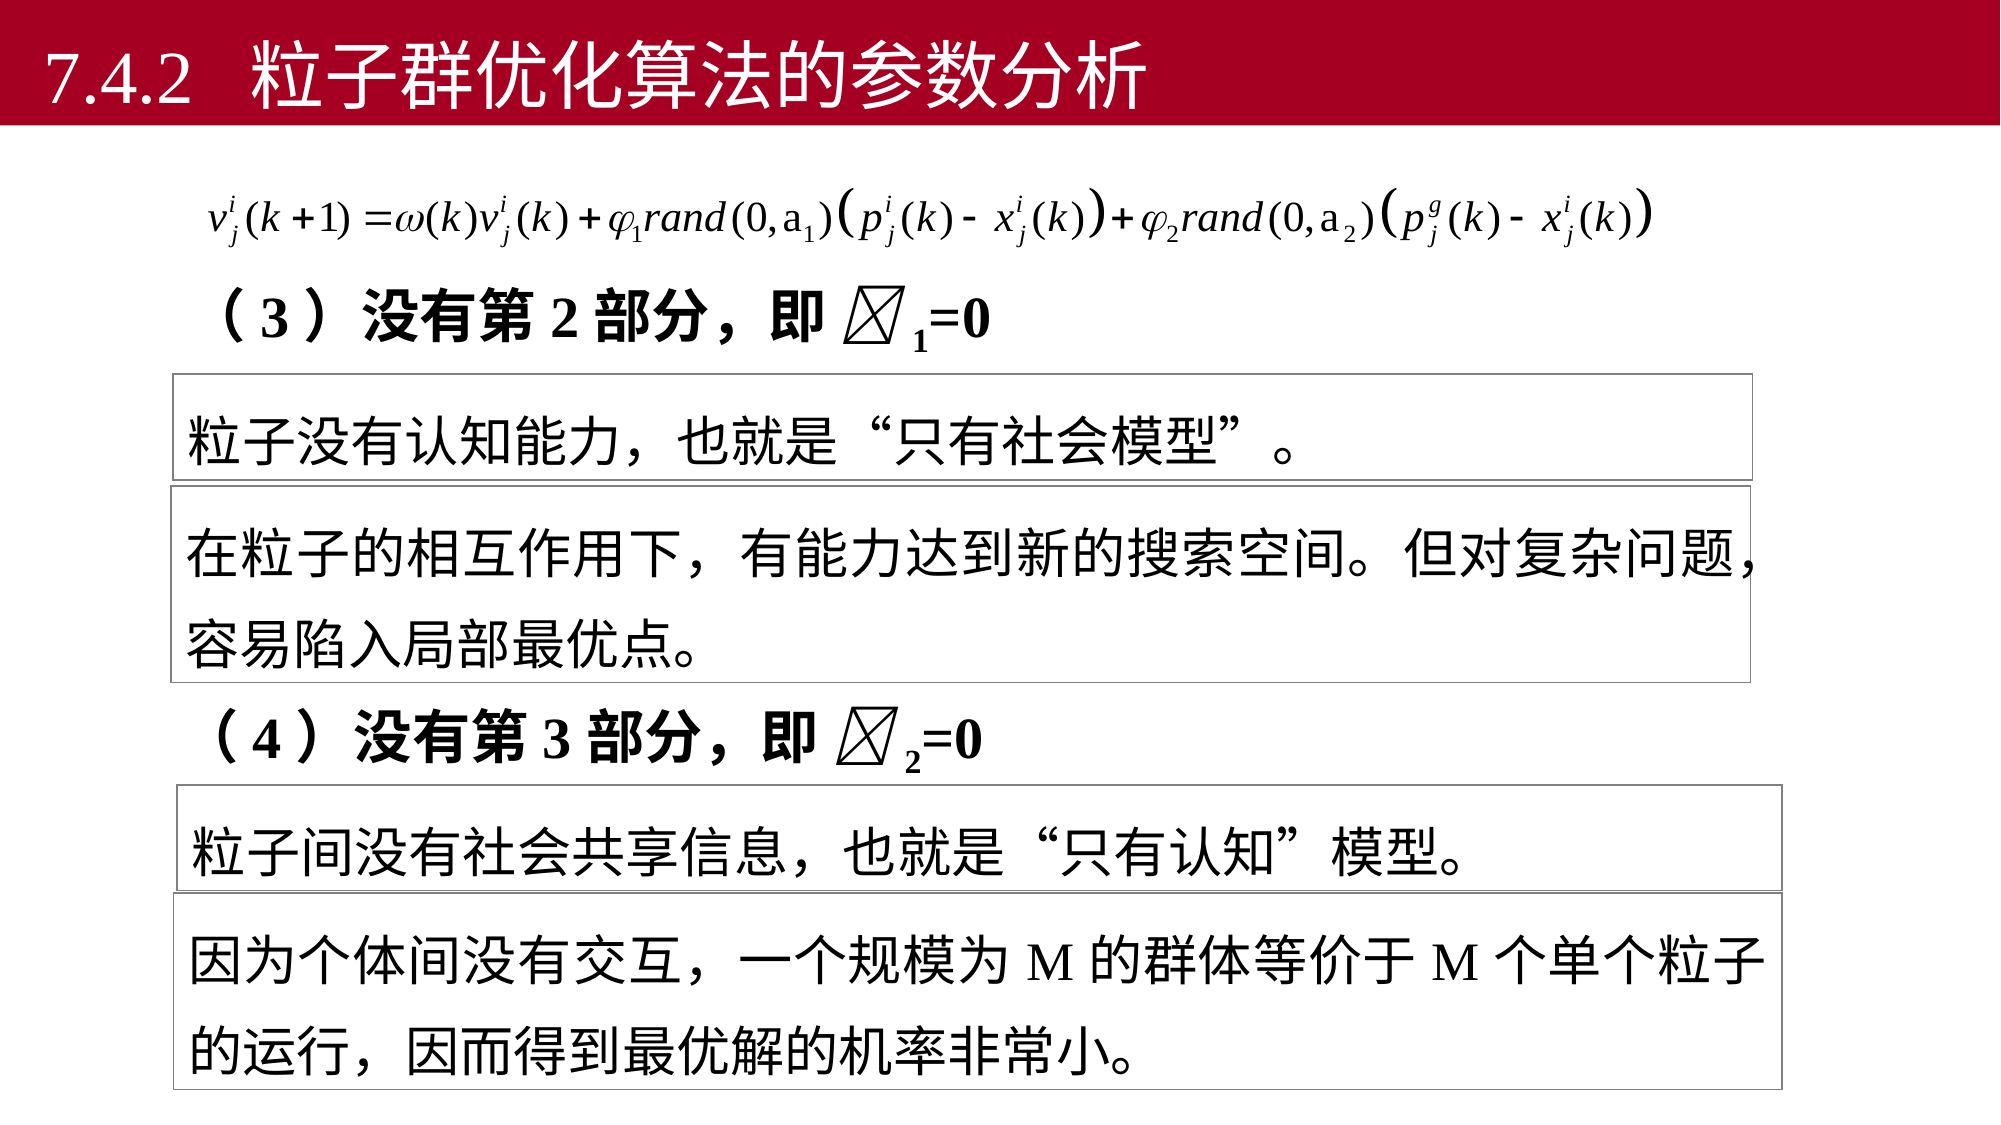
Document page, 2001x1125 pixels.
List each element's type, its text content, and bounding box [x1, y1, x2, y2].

text_box 粒子没有认知能力，也就是“只有社会模型”。 [173, 374, 1753, 480]
text_box 粒子间没有社会共享信息，也就是“只有认知”模型。 [177, 785, 1782, 891]
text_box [201, 181, 1657, 261]
text_box （4）没有第3部分，即 2=0 [165, 677, 1028, 788]
text_box 因为个体间没有交互，一个规模为M的群体等价于M个单个粒子的运行，因而得到最优解的机率非常小。 [173, 892, 1782, 1090]
text_box 7.4.2 粒子群优化算法的参数分析 [0, 0, 2000, 126]
text_box （3）没有第2部分，即 1=0 [173, 256, 1095, 367]
text_box 在粒子的相互作用下，有能力达到新的搜索空间。但对复杂问题，容易陷入局部最优点。 [170, 485, 1751, 683]
